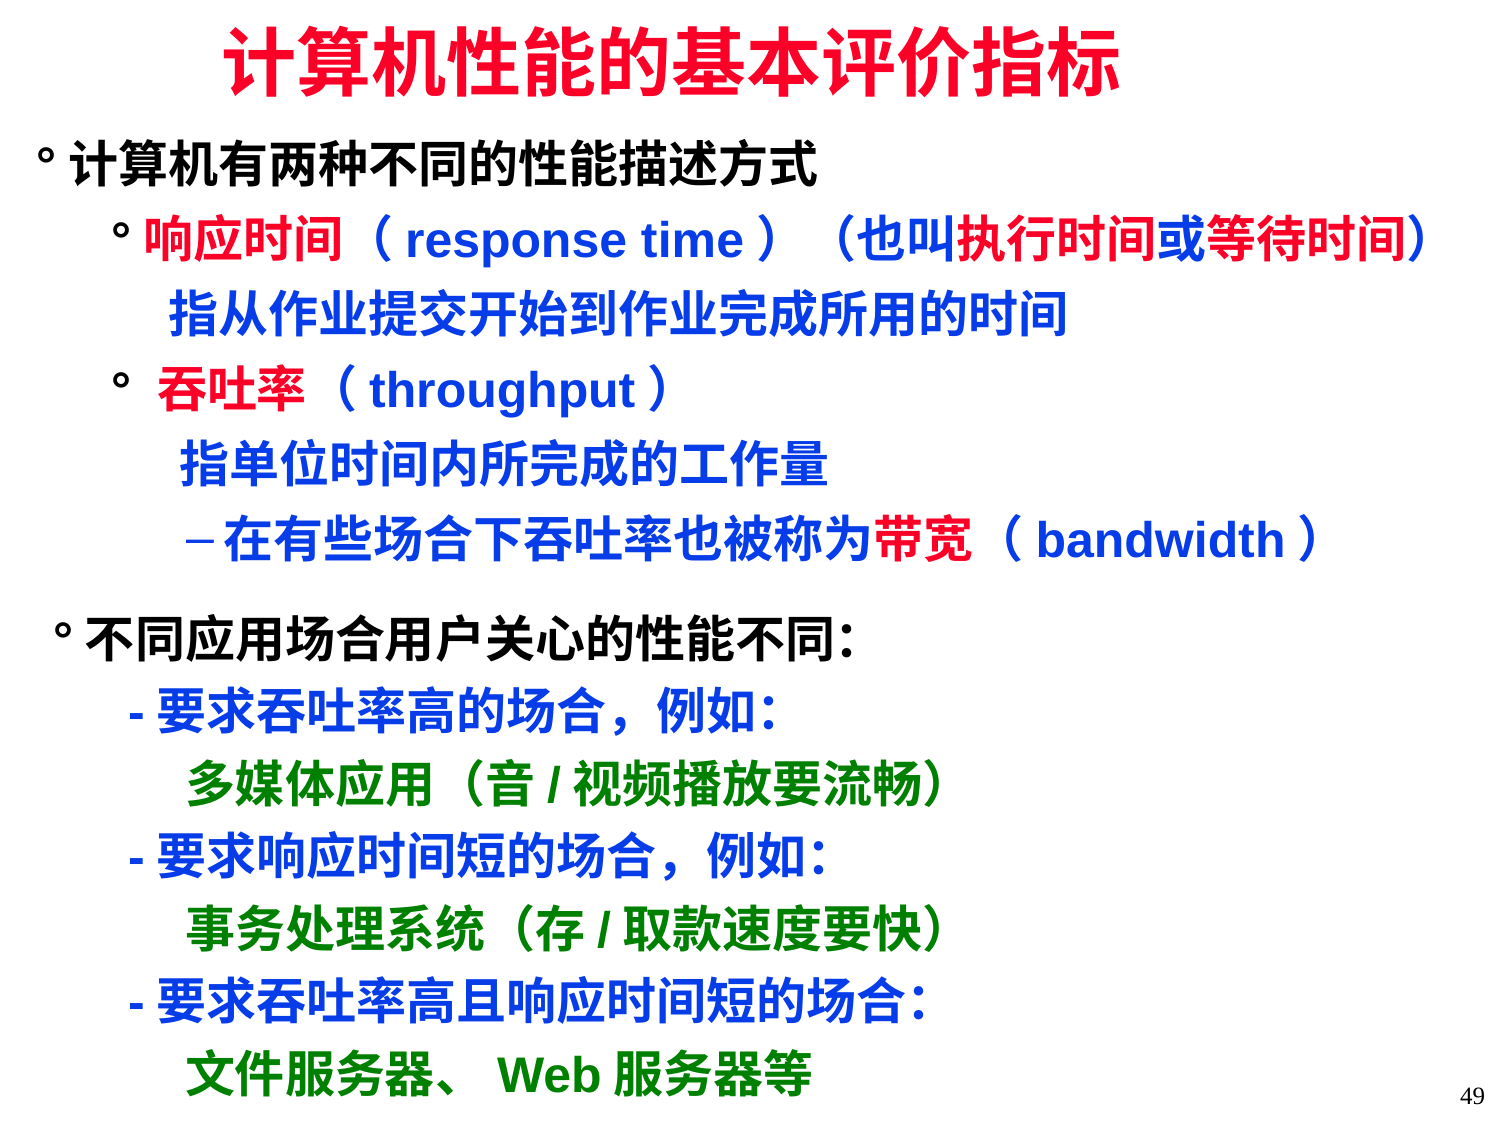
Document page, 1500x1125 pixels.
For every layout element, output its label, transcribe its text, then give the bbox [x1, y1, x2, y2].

slide_number 49 [1162, 1065, 1500, 1125]
title 计算机性能的基本评价指标 [210, 23, 1268, 111]
text_box °计算机有两种不同的性能描述方式 °响应时间（response time）（也叫执行时间或等待时间） 指从作业提交开始到作业完成所用的时间 ° 吞吐率（throughput） 指单位时间内所完成的工作量 在有些场合下吞吐率也被称为带宽（bandwidth） [21, 125, 1500, 600]
text_box °不同应用场合用户关心的性能不同： -要求吞吐率高的场合，例如： 多媒体应用（音/视频播放要流畅） -要求响应时间短的场合，例如： 事务处理系统（存/取款速度要快） -要求吞吐率高且响应时间短的场合： 文件服务器、Web服务器等 [38, 599, 1232, 1110]
